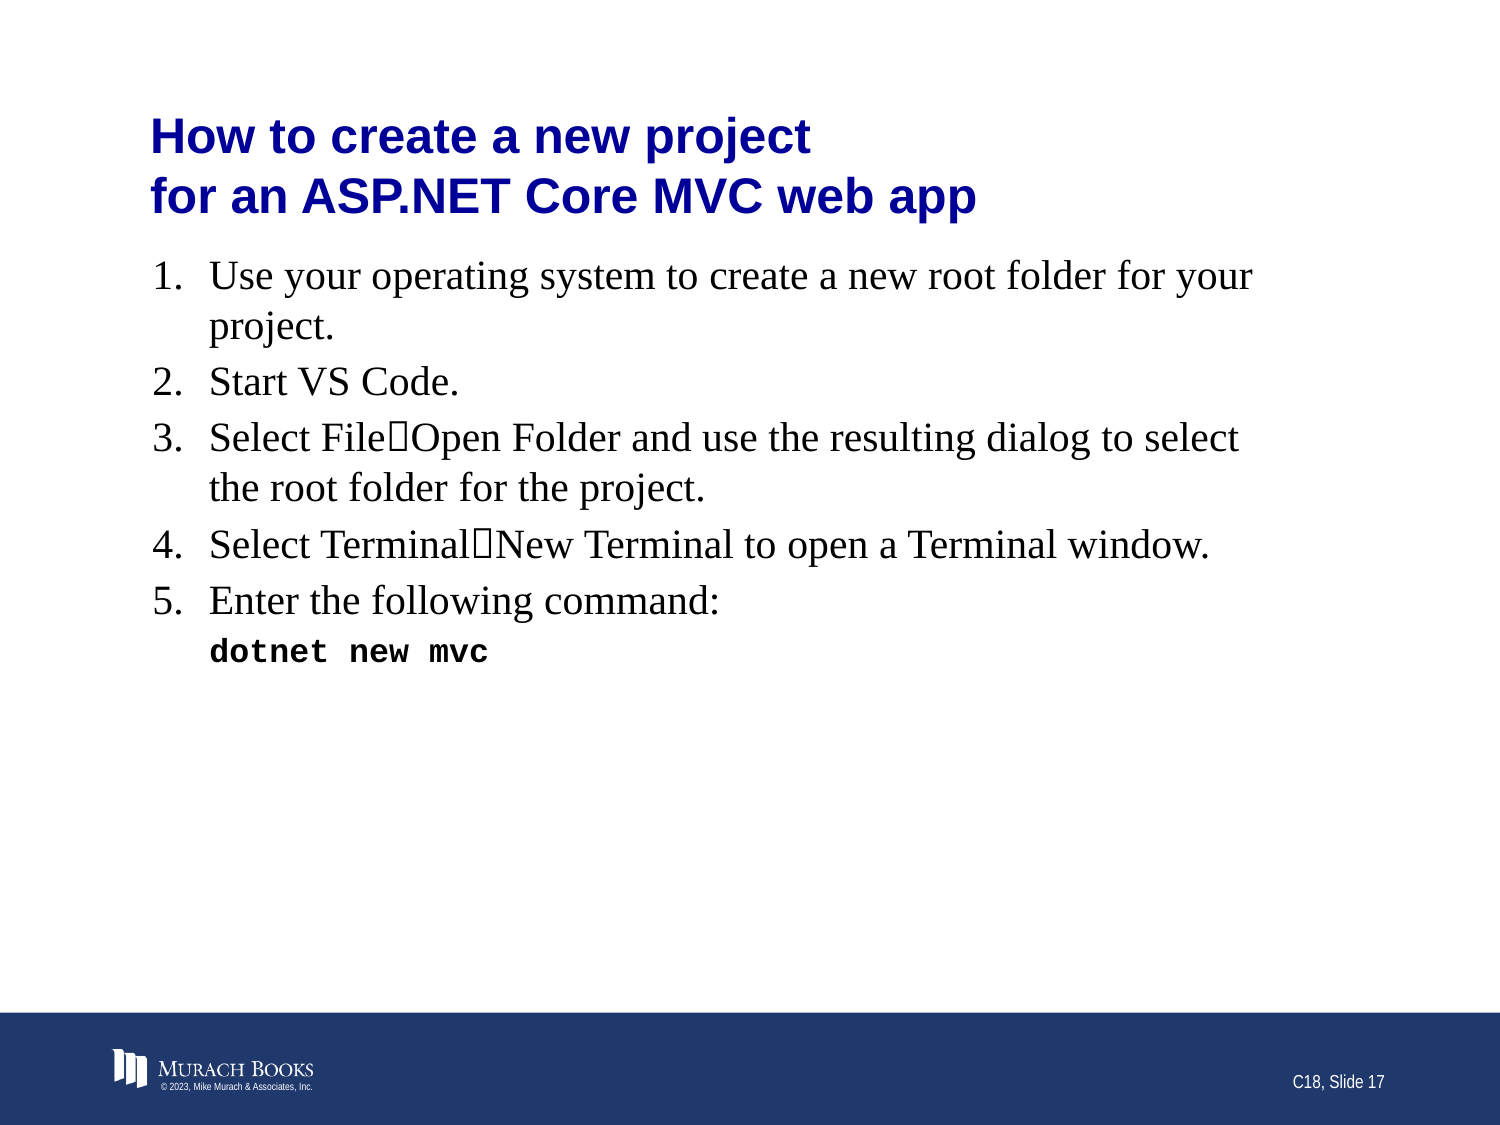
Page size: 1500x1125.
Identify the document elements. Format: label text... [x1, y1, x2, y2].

footer © 2023, Mike Murach & Associates, Inc. [12, 1025, 463, 1100]
slide_number C18, Slide 17 [1087, 1025, 1400, 1100]
list Use your operating system to create a new root folder for your project. Start VS Code. Select FileOpen Folder and use the resulting dialog to select the root folder for the project. Select TerminalNew Terminal to open a Terminal window. Enter the following command: dotnet new mvc [137, 239, 1350, 978]
title How to create a new project for an ASP.NET Core MVC web app [150, 102, 1350, 224]
